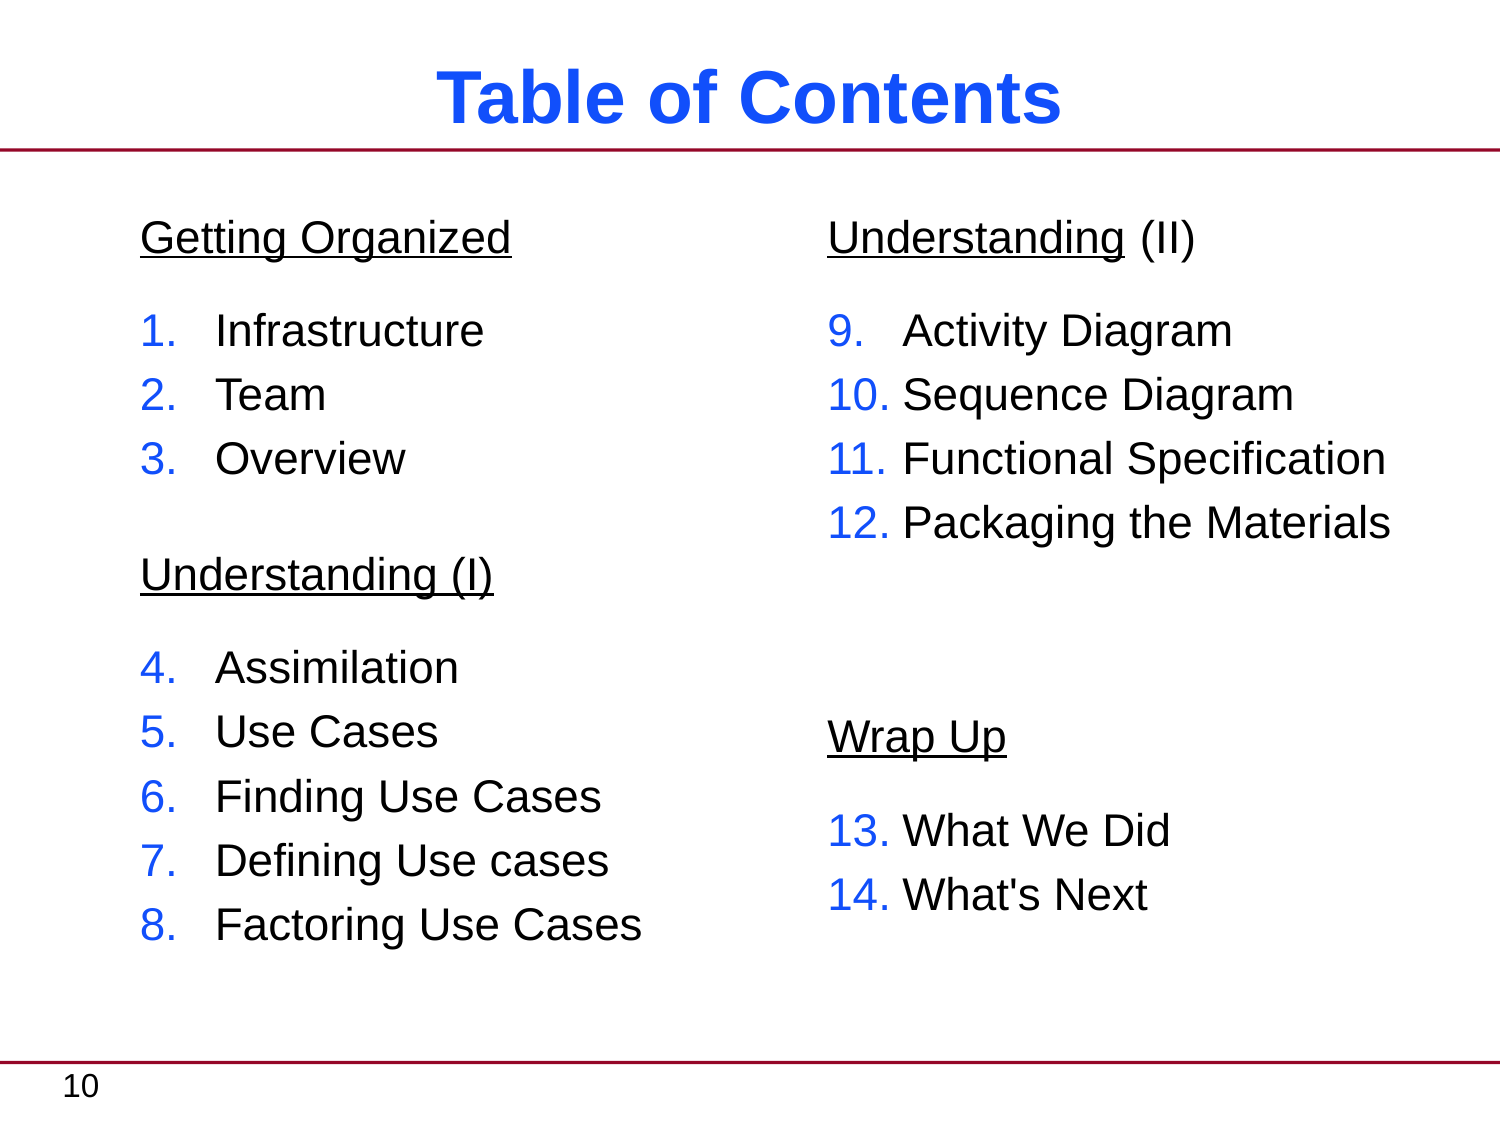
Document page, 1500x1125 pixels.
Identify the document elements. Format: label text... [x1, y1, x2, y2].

text_box Wrap Up What We Did What's Next [812, 699, 1500, 1125]
text_box Understanding (I) Assimilation Use Cases Finding Use Cases Defining Use cases Factoring Use Cases [125, 537, 1150, 988]
text_box Understanding (II) Activity Diagram Sequence Diagram Functional Specification Packaging the Materials [812, 200, 1438, 600]
list Getting Organized Infrastructure Team Overview [124, 199, 713, 701]
title Table of Contents [24, 36, 1476, 151]
